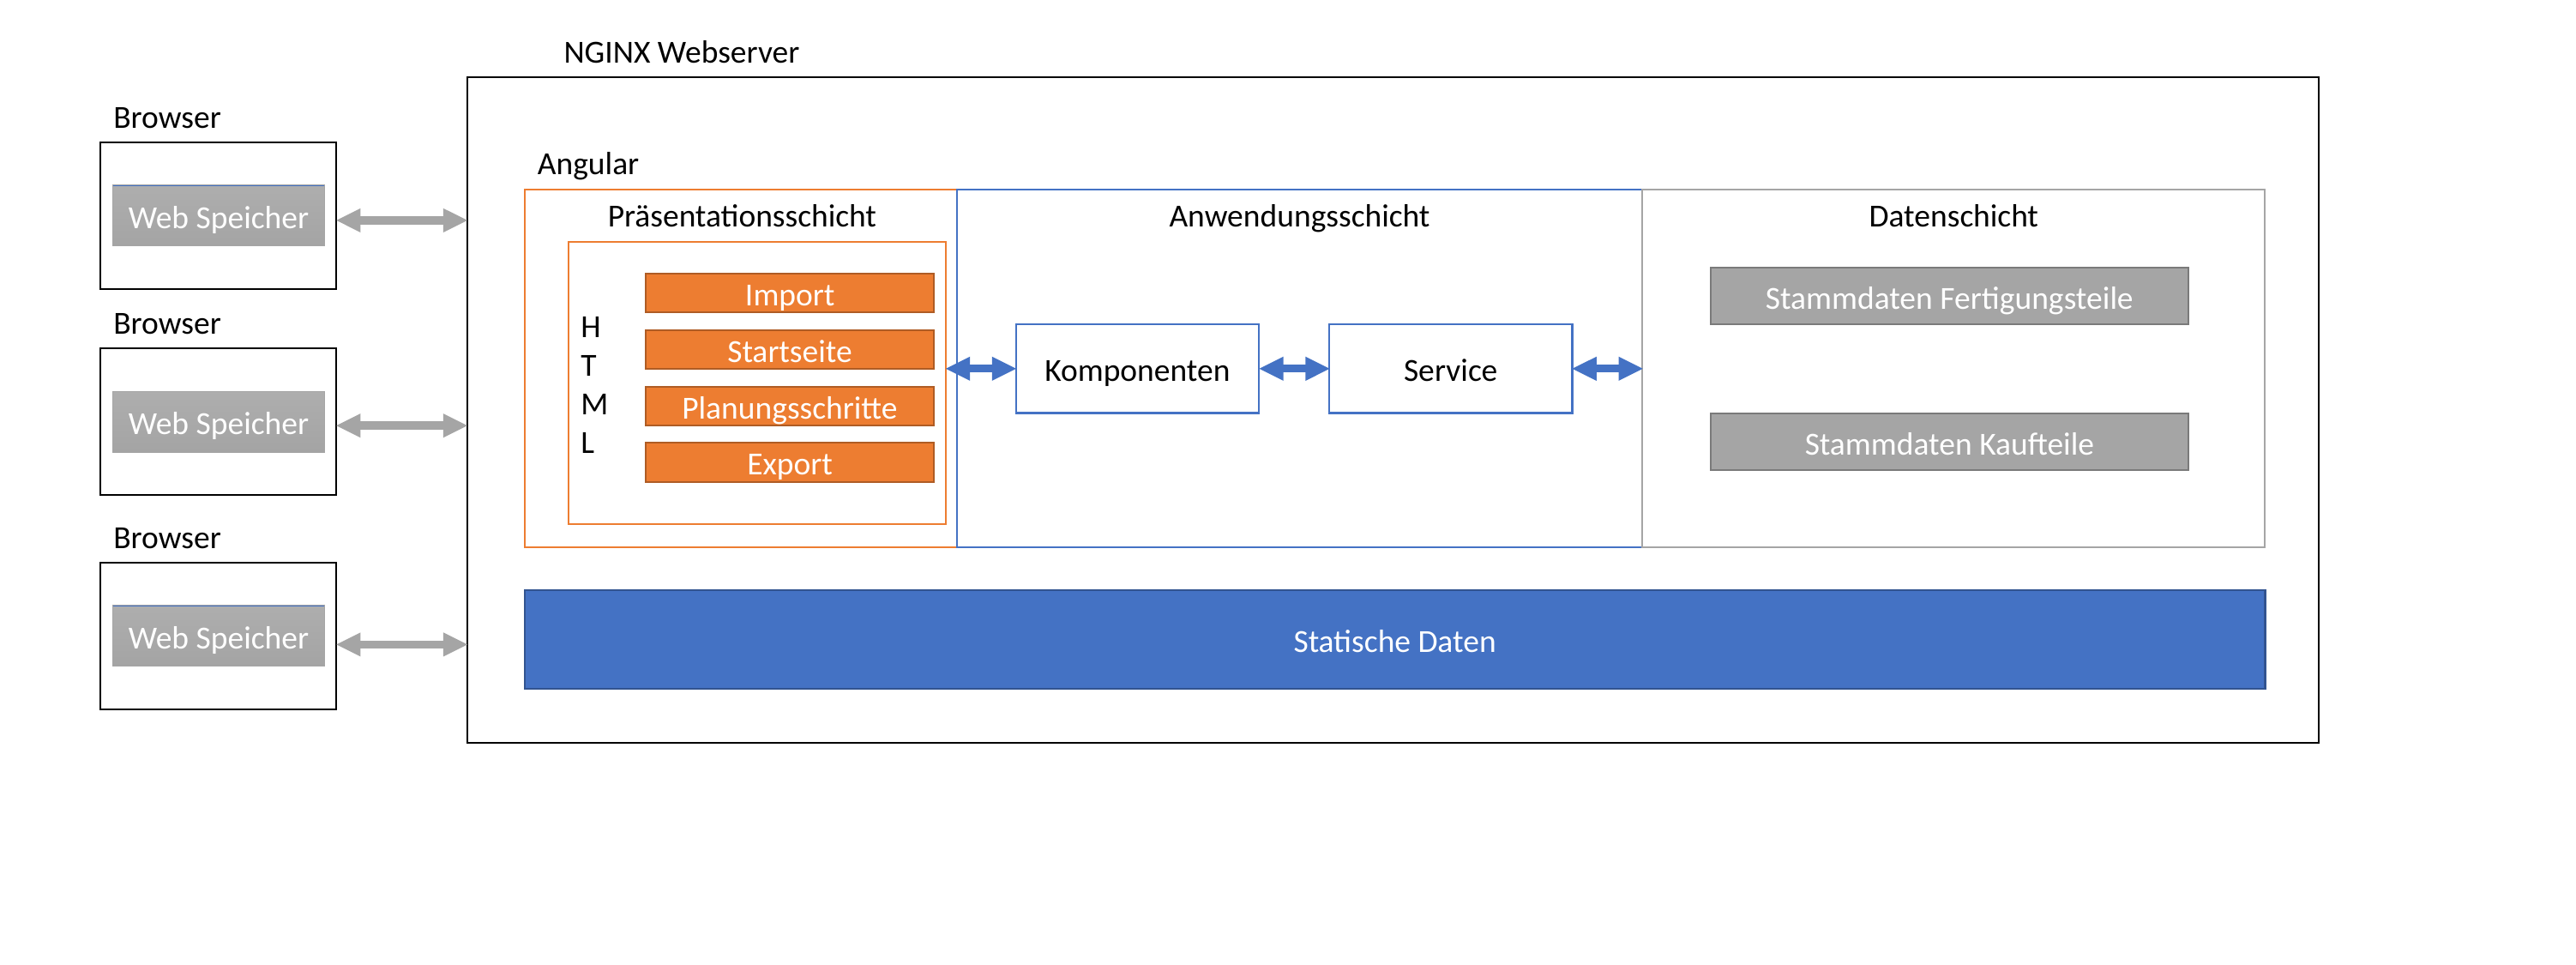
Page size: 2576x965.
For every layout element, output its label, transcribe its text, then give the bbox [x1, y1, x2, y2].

text_box [466, 76, 2320, 744]
text_box NGINX Webserver [551, 25, 1592, 76]
text_box Browser [100, 295, 337, 347]
text_box Präsentationsschicht [524, 189, 956, 548]
text_box [99, 562, 337, 710]
text_box Statische Daten [524, 589, 2266, 690]
text_box Komponenten [1015, 323, 1260, 414]
text_box Angular [525, 136, 1462, 188]
text_box Stammdaten Fertigungsteile [1710, 267, 2189, 325]
text_box Web Speicher [112, 391, 325, 453]
text_box Anwendungsschicht [956, 189, 1641, 368]
text_box Datenschicht [1641, 189, 2266, 548]
text_box Web Speicher [112, 605, 325, 666]
text_box Browser [100, 510, 337, 561]
text_box H T M L [568, 241, 947, 525]
text_box Anwendungsschicht [956, 370, 1641, 548]
text_box Service [1328, 323, 1574, 414]
text_box Browser [100, 89, 337, 142]
text_box [99, 347, 337, 496]
text_box Web Speicher [112, 184, 325, 246]
text_box [99, 142, 337, 290]
text_box Stammdaten Kaufteile [1710, 413, 2189, 471]
